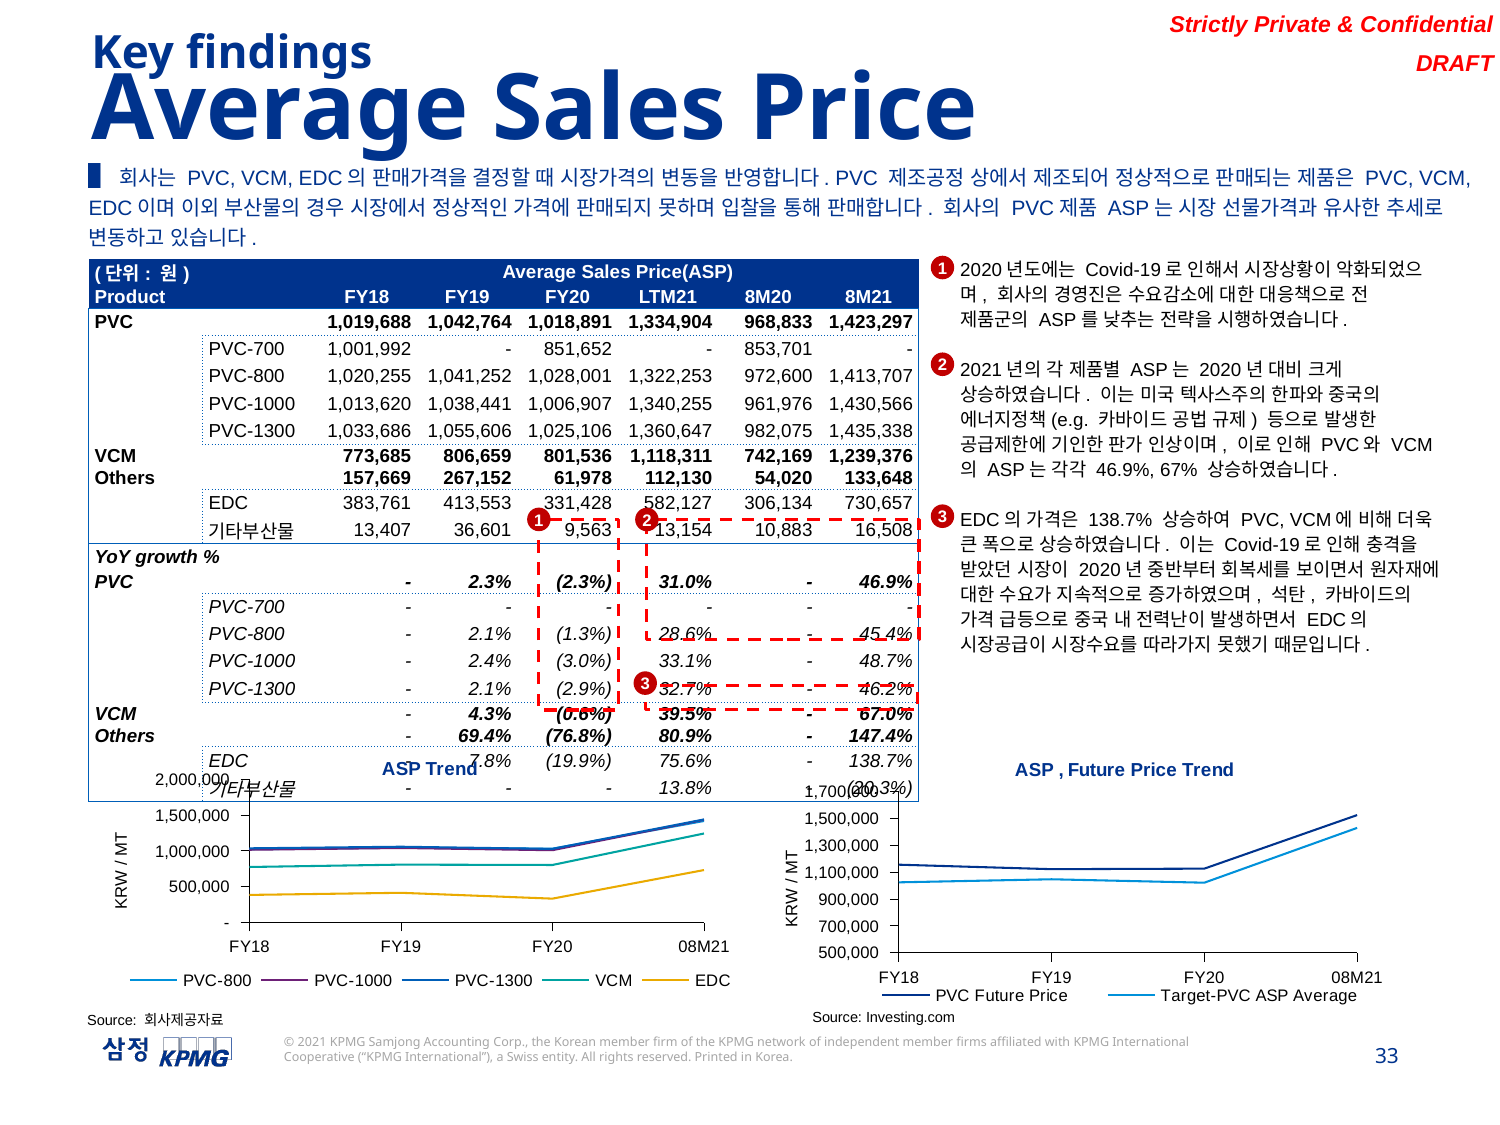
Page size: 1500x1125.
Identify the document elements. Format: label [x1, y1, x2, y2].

table_header [89, 259, 919, 286]
text_box [633, 671, 920, 712]
chart [88, 752, 1433, 1045]
text_box [527, 507, 621, 712]
picture [100, 1035, 234, 1068]
text_box [86, 1011, 755, 1029]
text_box [76, 30, 1487, 752]
table_cell [89, 309, 918, 543]
table_cell [89, 286, 919, 308]
text_box [635, 507, 921, 641]
table_cell [89, 544, 918, 752]
